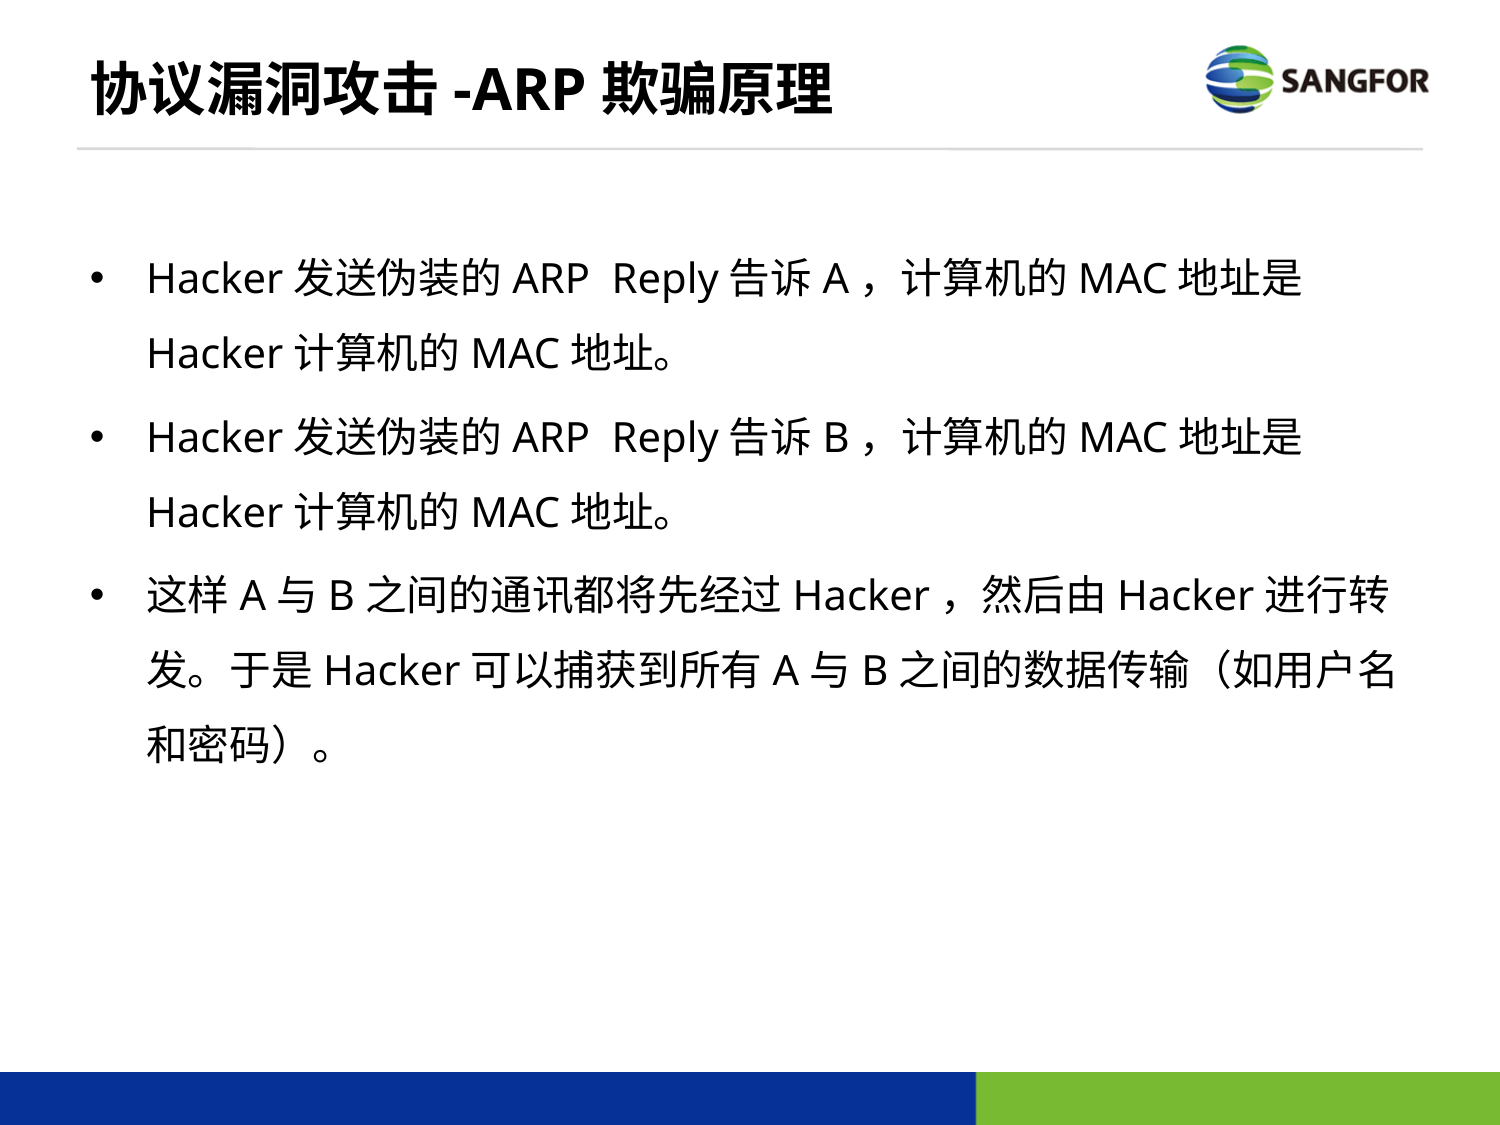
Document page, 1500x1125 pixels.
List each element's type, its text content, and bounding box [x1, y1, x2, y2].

picture [1198, 42, 1437, 118]
title 协议漏洞攻击-ARP欺骗原理 [75, 45, 1425, 161]
picture [0, 1070, 1500, 1125]
list Hacker发送伪装的ARP Reply告诉A，计算机的MAC地址是Hacker计算机的MAC地址。 Hacker发送伪装的ARP Reply告诉B，计算机的MAC地址是Hacker计算机的MAC地址。 这样A与B之间的通讯都将先经过Hacker，然后由Hacker进行转发。于是Hacker可以捕获到所有A与B之间的数据传输（如用户名和密码）。 [75, 219, 1447, 1024]
